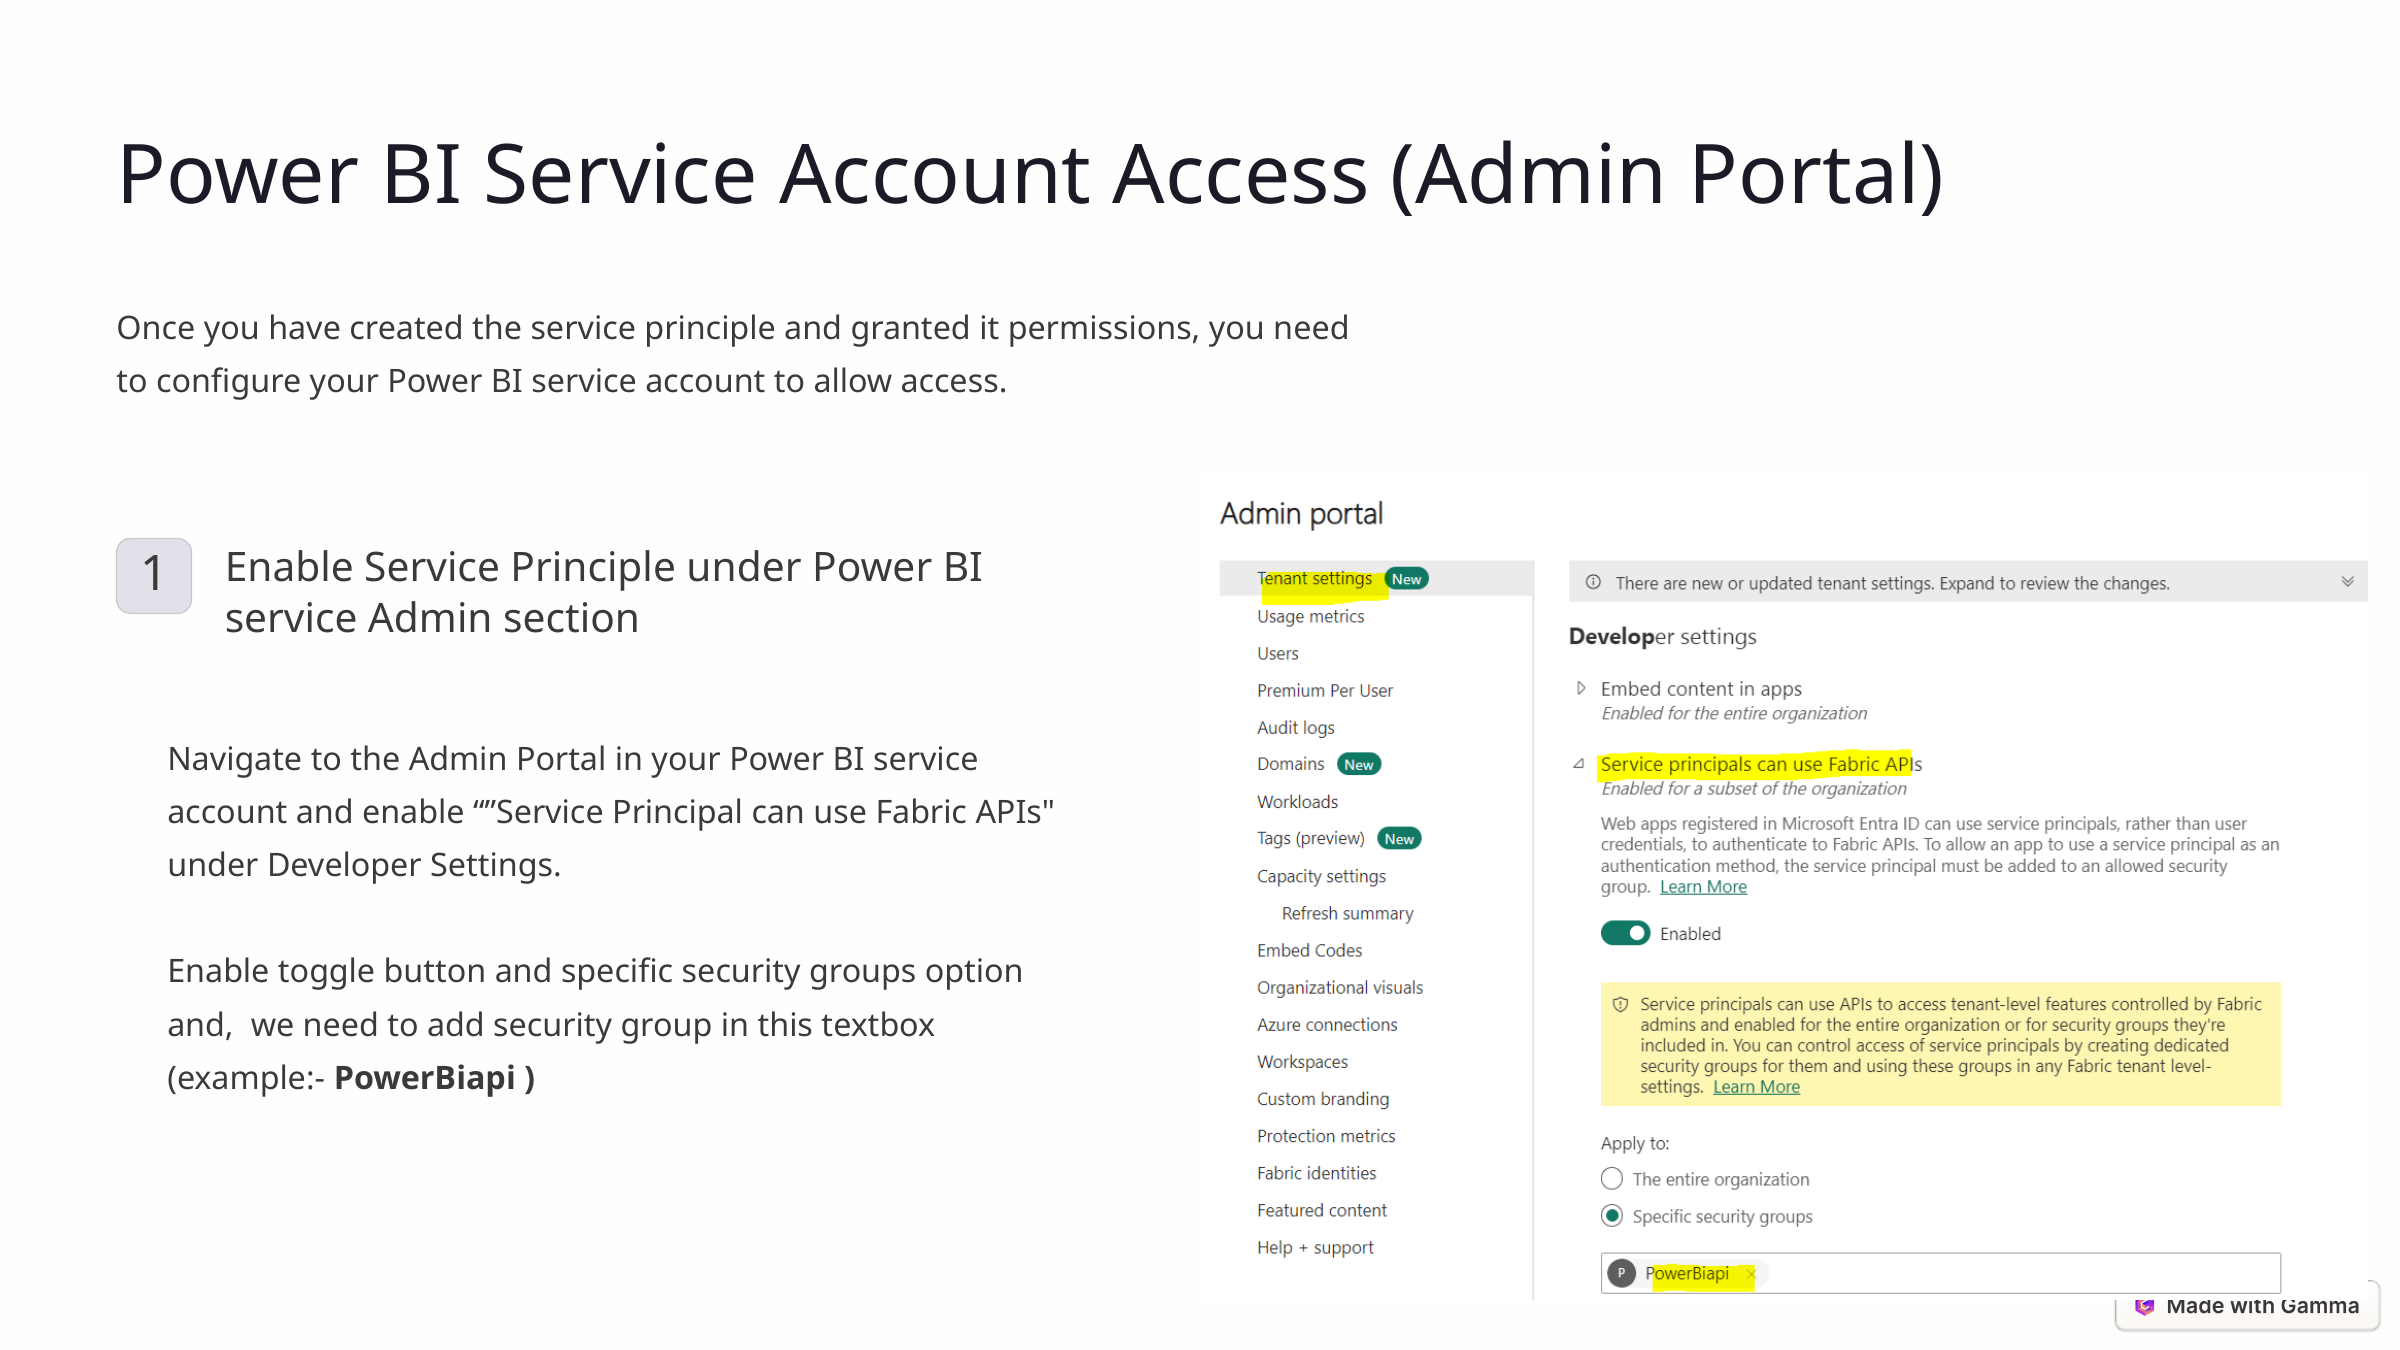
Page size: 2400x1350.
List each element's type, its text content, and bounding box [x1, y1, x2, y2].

text_box 1 [140, 550, 168, 601]
text_box [116, 538, 192, 614]
text_box Navigate to the Admin Portal in your Power BI service account and enable “”Service Principal can use Fabric APIs" under Developer Settings. Enable toggle button and specific security groups option and, we need to add security group in this textbox (example:- PowerBiapi ) [167, 723, 1071, 1143]
picture [1197, 476, 2389, 1339]
text_box Enable Service Principle under Power BI service Admin section [224, 538, 1045, 656]
text_box Once you have created the service principle and granted it permissions, you need to configure your Power BI service account to allow access. [116, 293, 1384, 400]
text_box Power BI Service Account Access (Admin Portal) [116, 116, 2185, 256]
